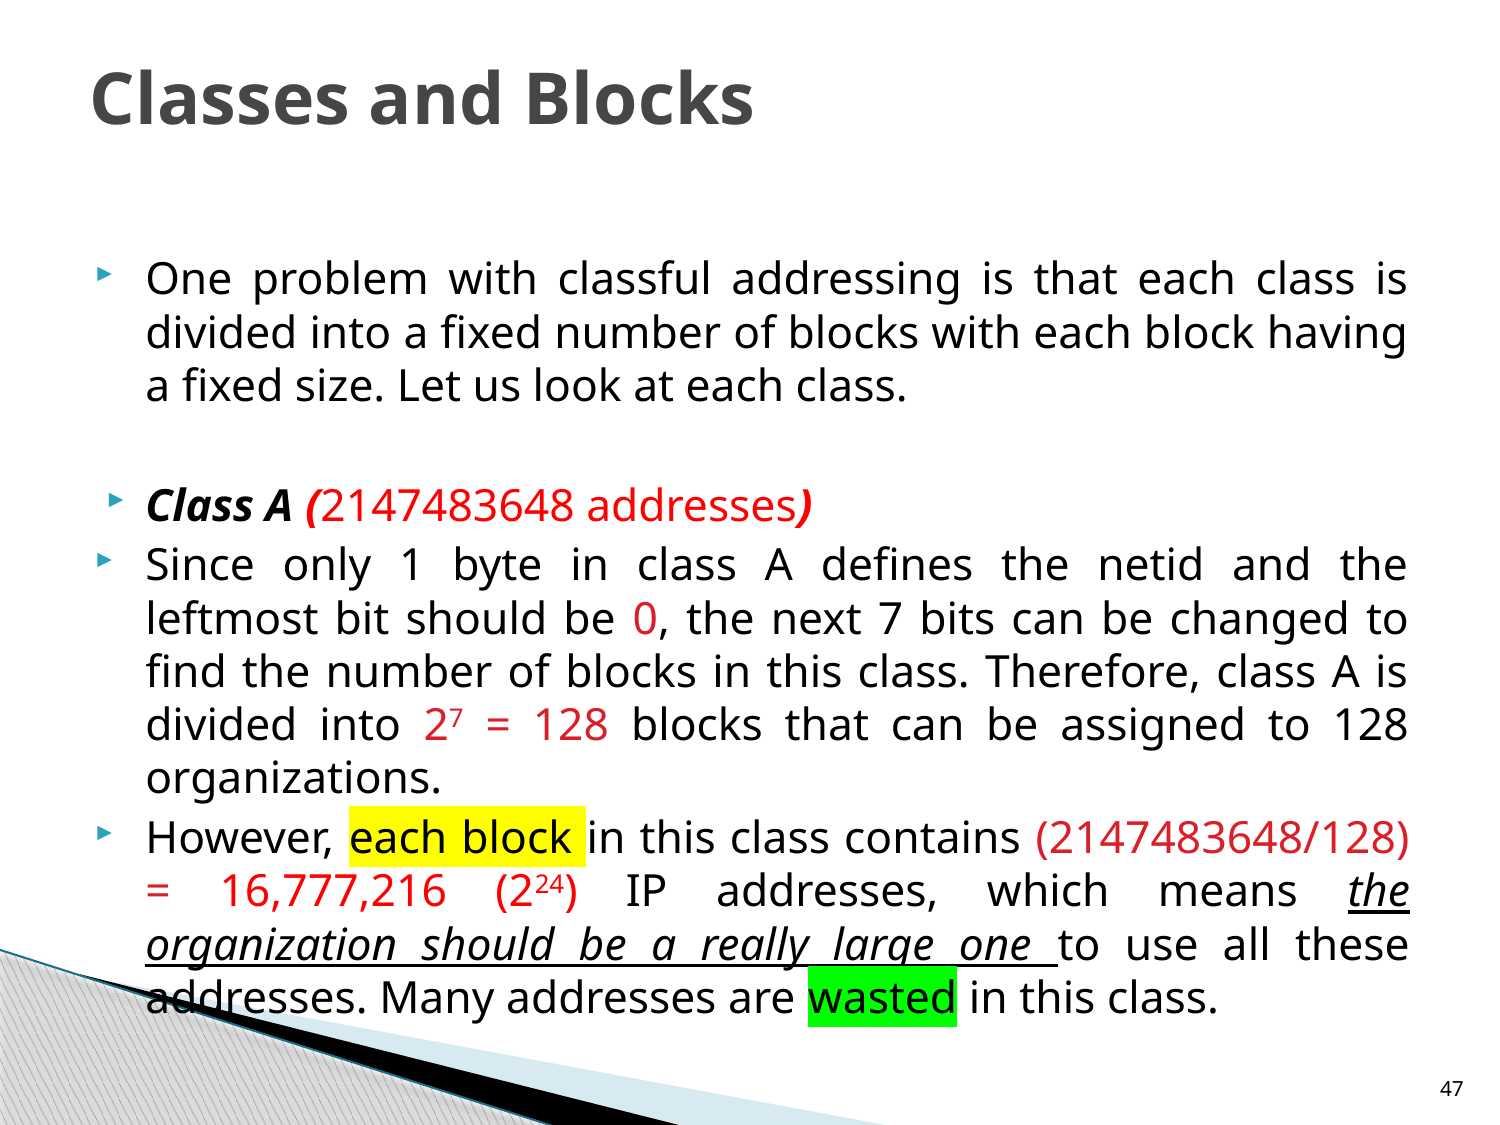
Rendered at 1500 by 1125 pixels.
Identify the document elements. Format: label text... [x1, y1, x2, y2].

title Classes and Blocks [75, 45, 1425, 233]
slide_number 47 [1418, 1051, 1479, 1112]
list One problem with classful addressing is that each class is divided into a fixed number of blocks with each block having a fixed size. Let us look at each class. Class A (2147483648 addresses) Since only 1 byte in class A defines the netid and the leftmost bit should be 0, the next 7 bits can be changed to find the number of blocks in this class. Therefore, class A is divided into 27 = 128 blocks that can be assigned to 128 organizations. However, each block in this class contains (2147483648/128) = 16,777,216 (224) IP addresses, which means the organization should be a really large one to use all these addresses. Many addresses are wasted in this class. [75, 243, 1425, 1038]
